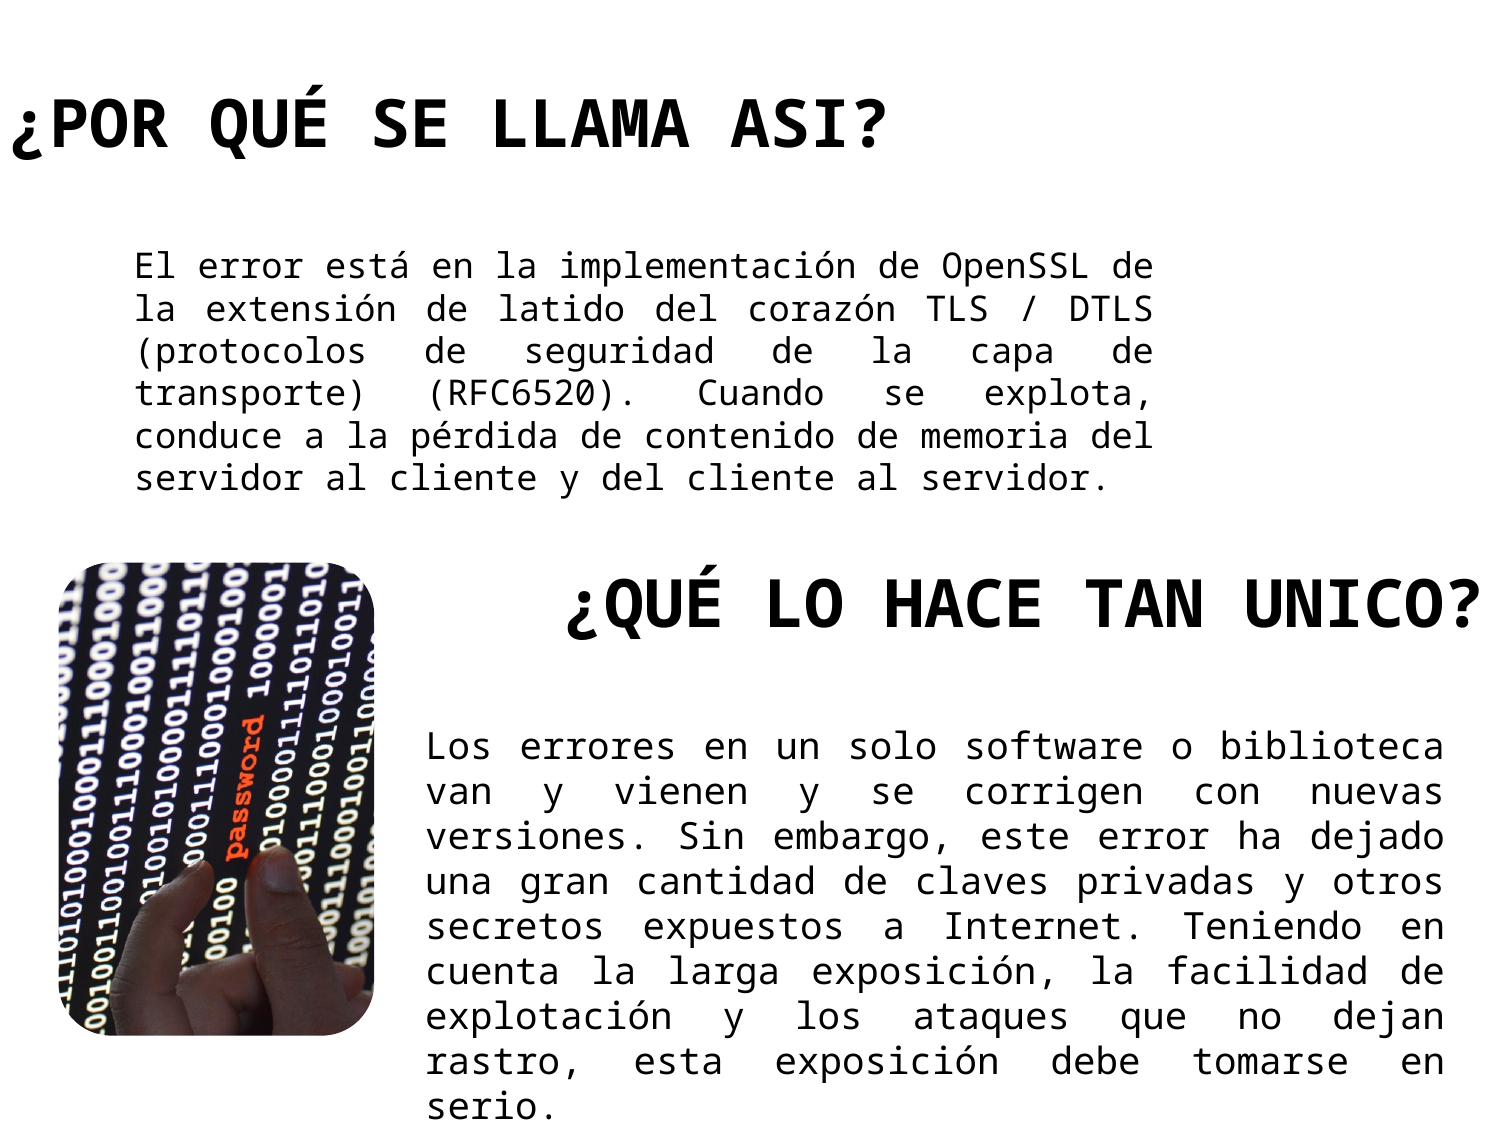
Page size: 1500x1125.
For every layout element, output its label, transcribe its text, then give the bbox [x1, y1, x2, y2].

title ¿POR QUÉ SE LLAMA ASI? [0, 0, 1088, 242]
text_box ¿QUÉ LO HACE TAN UNICO? [386, 480, 1500, 722]
subtitle Los errores en un solo software o biblioteca van y vienen y se corrigen con nuevas versiones. Sin embargo, este error ha dejado una gran cantidad de claves privadas y otros secretos expuestos a Internet. Teniendo en cuenta la larga exposición, la facilidad de explotación y los ataques que no dejan rastro, esta exposición debe tomarse en serio. [410, 722, 1461, 1003]
text_box El error está en la implementación de OpenSSL de la extensión de latido del corazón TLS / DTLS (protocolos de seguridad de la capa de transporte) (RFC6520). Cuando se explota, conduce a la pérdida de contenido de memoria del servidor al cliente y del cliente al servidor. [118, 235, 1169, 524]
picture [0, 562, 454, 1036]
